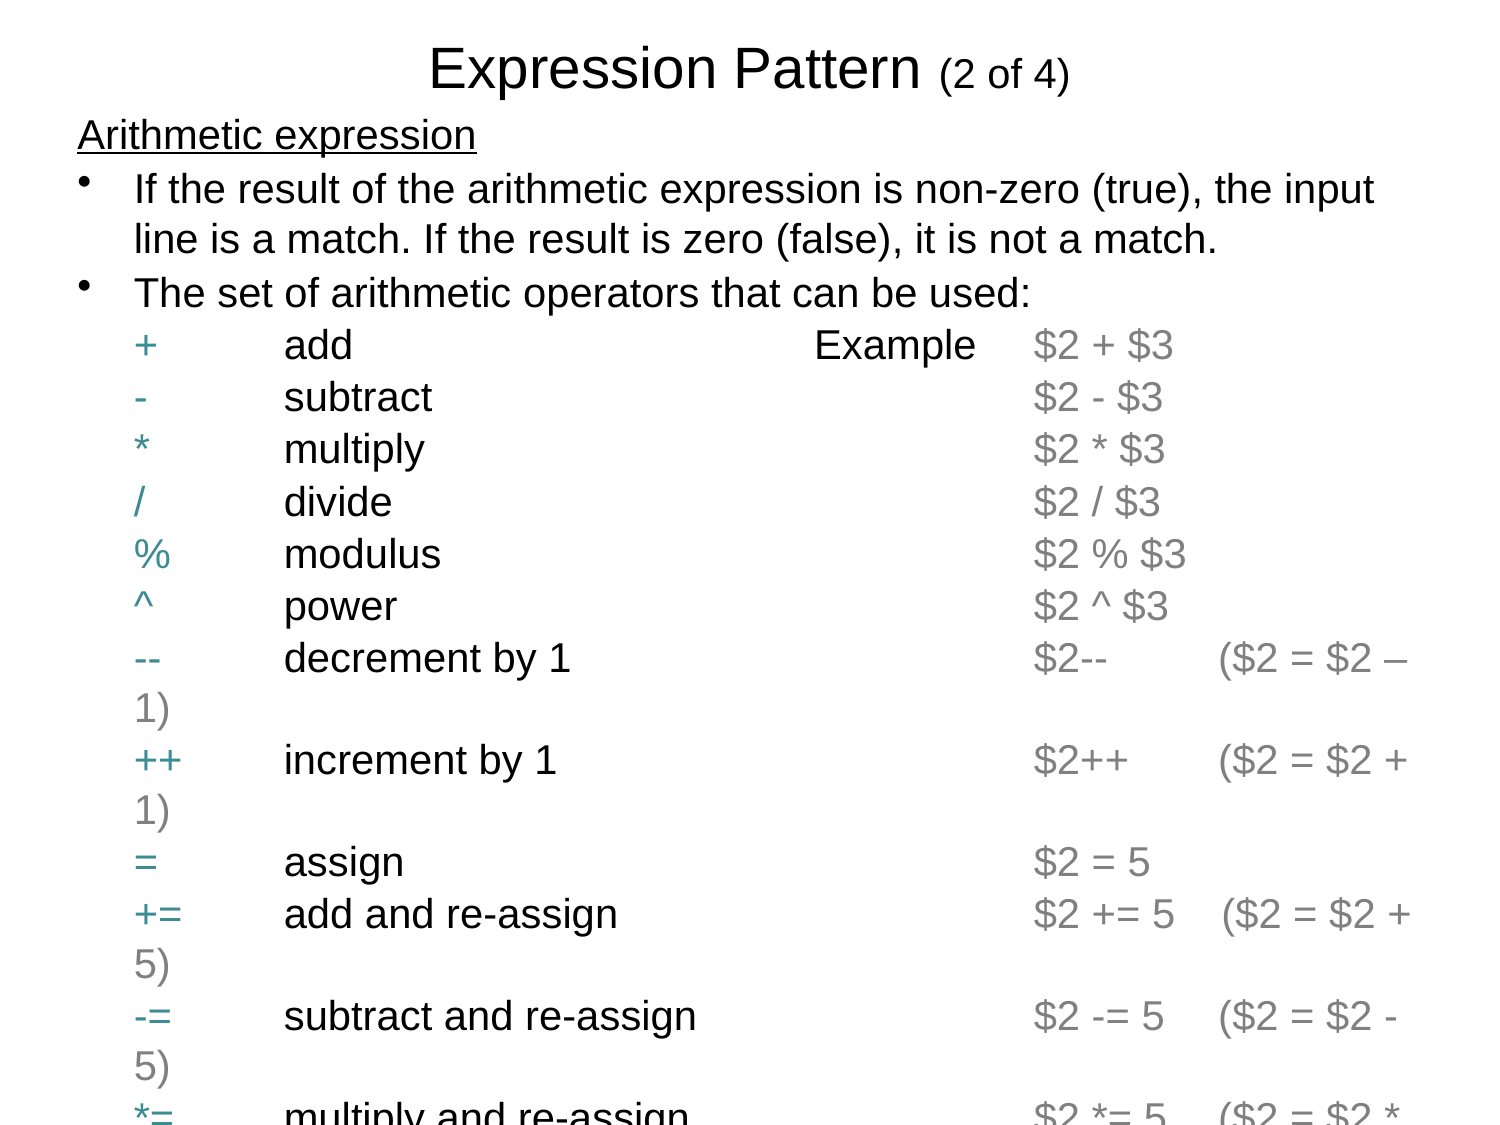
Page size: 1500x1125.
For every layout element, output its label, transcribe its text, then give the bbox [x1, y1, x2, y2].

title Expression Pattern (2 of 4) [74, 24, 1426, 99]
list Arithmetic expression If the result of the arithmetic expression is non-zero (true), the input line is a match. If the result is zero (false), it is not a match. The set of arithmetic operators that can be used: + add Example $2 + $3 - subtract $2 - $3 * multiply $2 * $3 / divide $2 / $3 % modulus $2 % $3 ^ power $2 ^ $3 -- decrement by 1 $2-- ($2 = $2 – 1) ++ increment by 1 $2++ ($2 = $2 + 1) = assign $2 = 5 += add and re-assign $2 += 5 ($2 = $2 + 5) -= subtract and re-assign $2 -= 5 ($2 = $2 - 5) *= multiply and re-assign $2 *= 5 ($2 = $2 * 5) /= divide and re-assign $2 /= 5 ($2 = $2 / 5) %= modulus and re-assign $2 %= 5 ($2 = $2 % 5) [62, 99, 1438, 1063]
